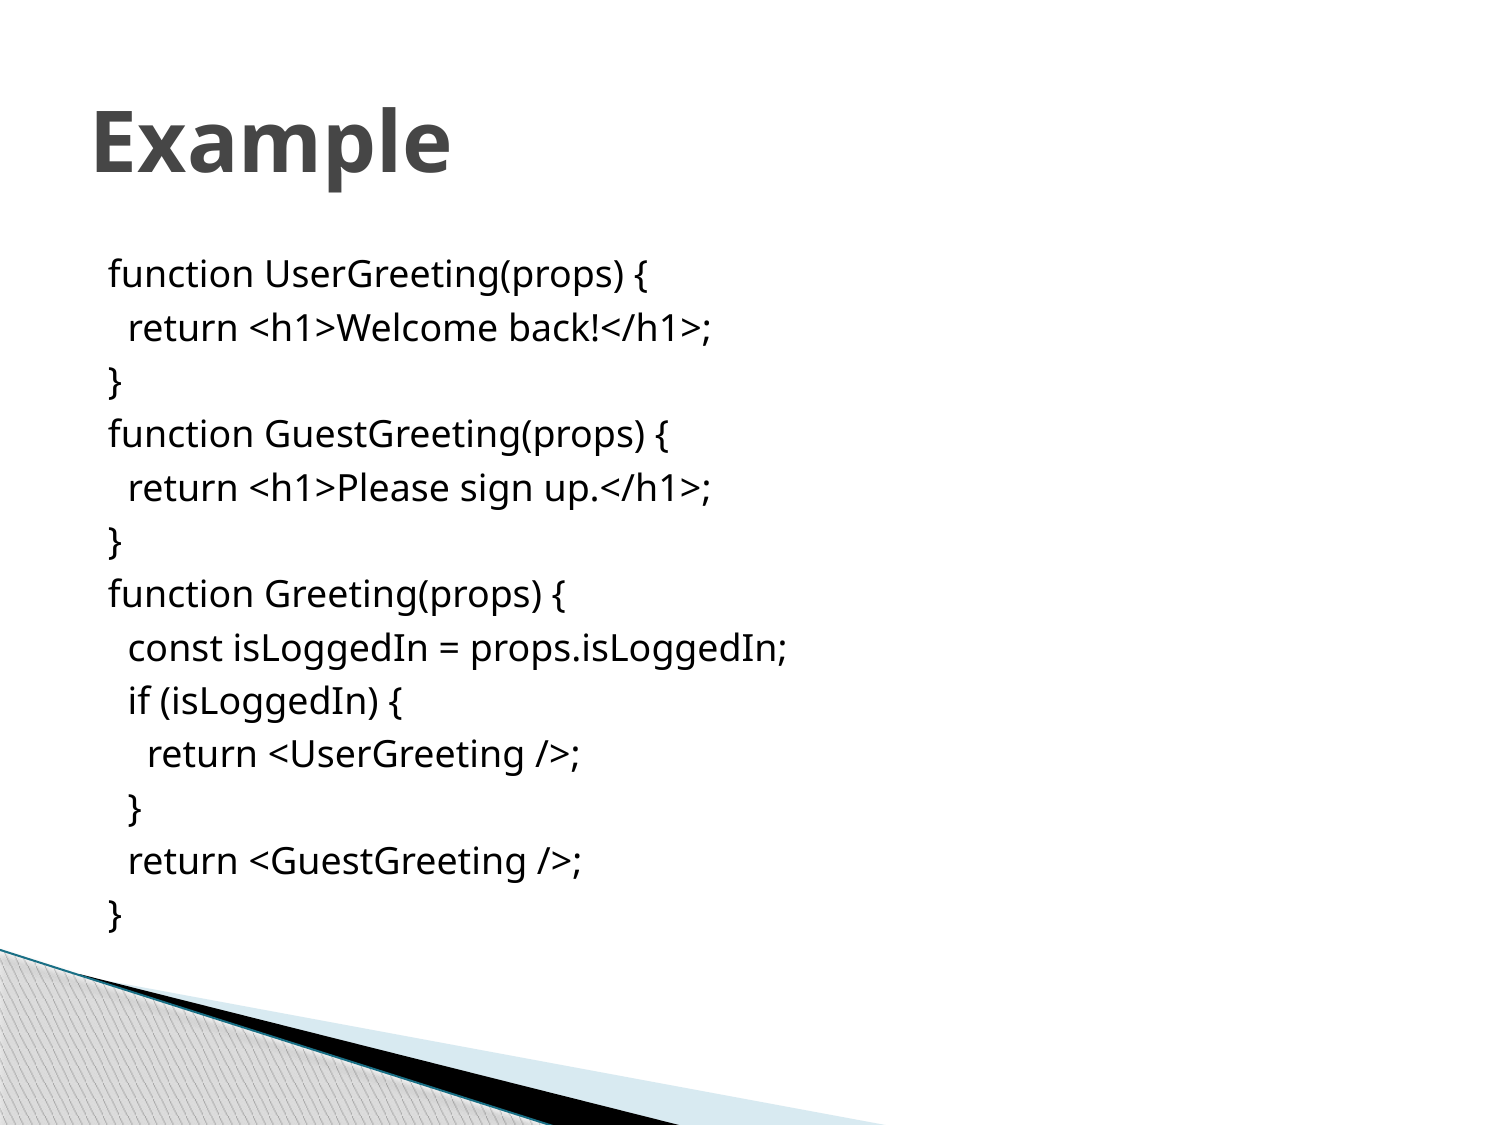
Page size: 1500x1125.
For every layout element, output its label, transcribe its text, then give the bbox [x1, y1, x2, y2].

list function UserGreeting(props) { return <h1>Welcome back!</h1>; } function GuestGreeting(props) { return <h1>Please sign up.</h1>; } function Greeting(props) { const isLoggedIn = props.isLoggedIn; if (isLoggedIn) { return <UserGreeting />; } return <GuestGreeting />; } [75, 242, 1425, 986]
title Example [75, 45, 1425, 233]
